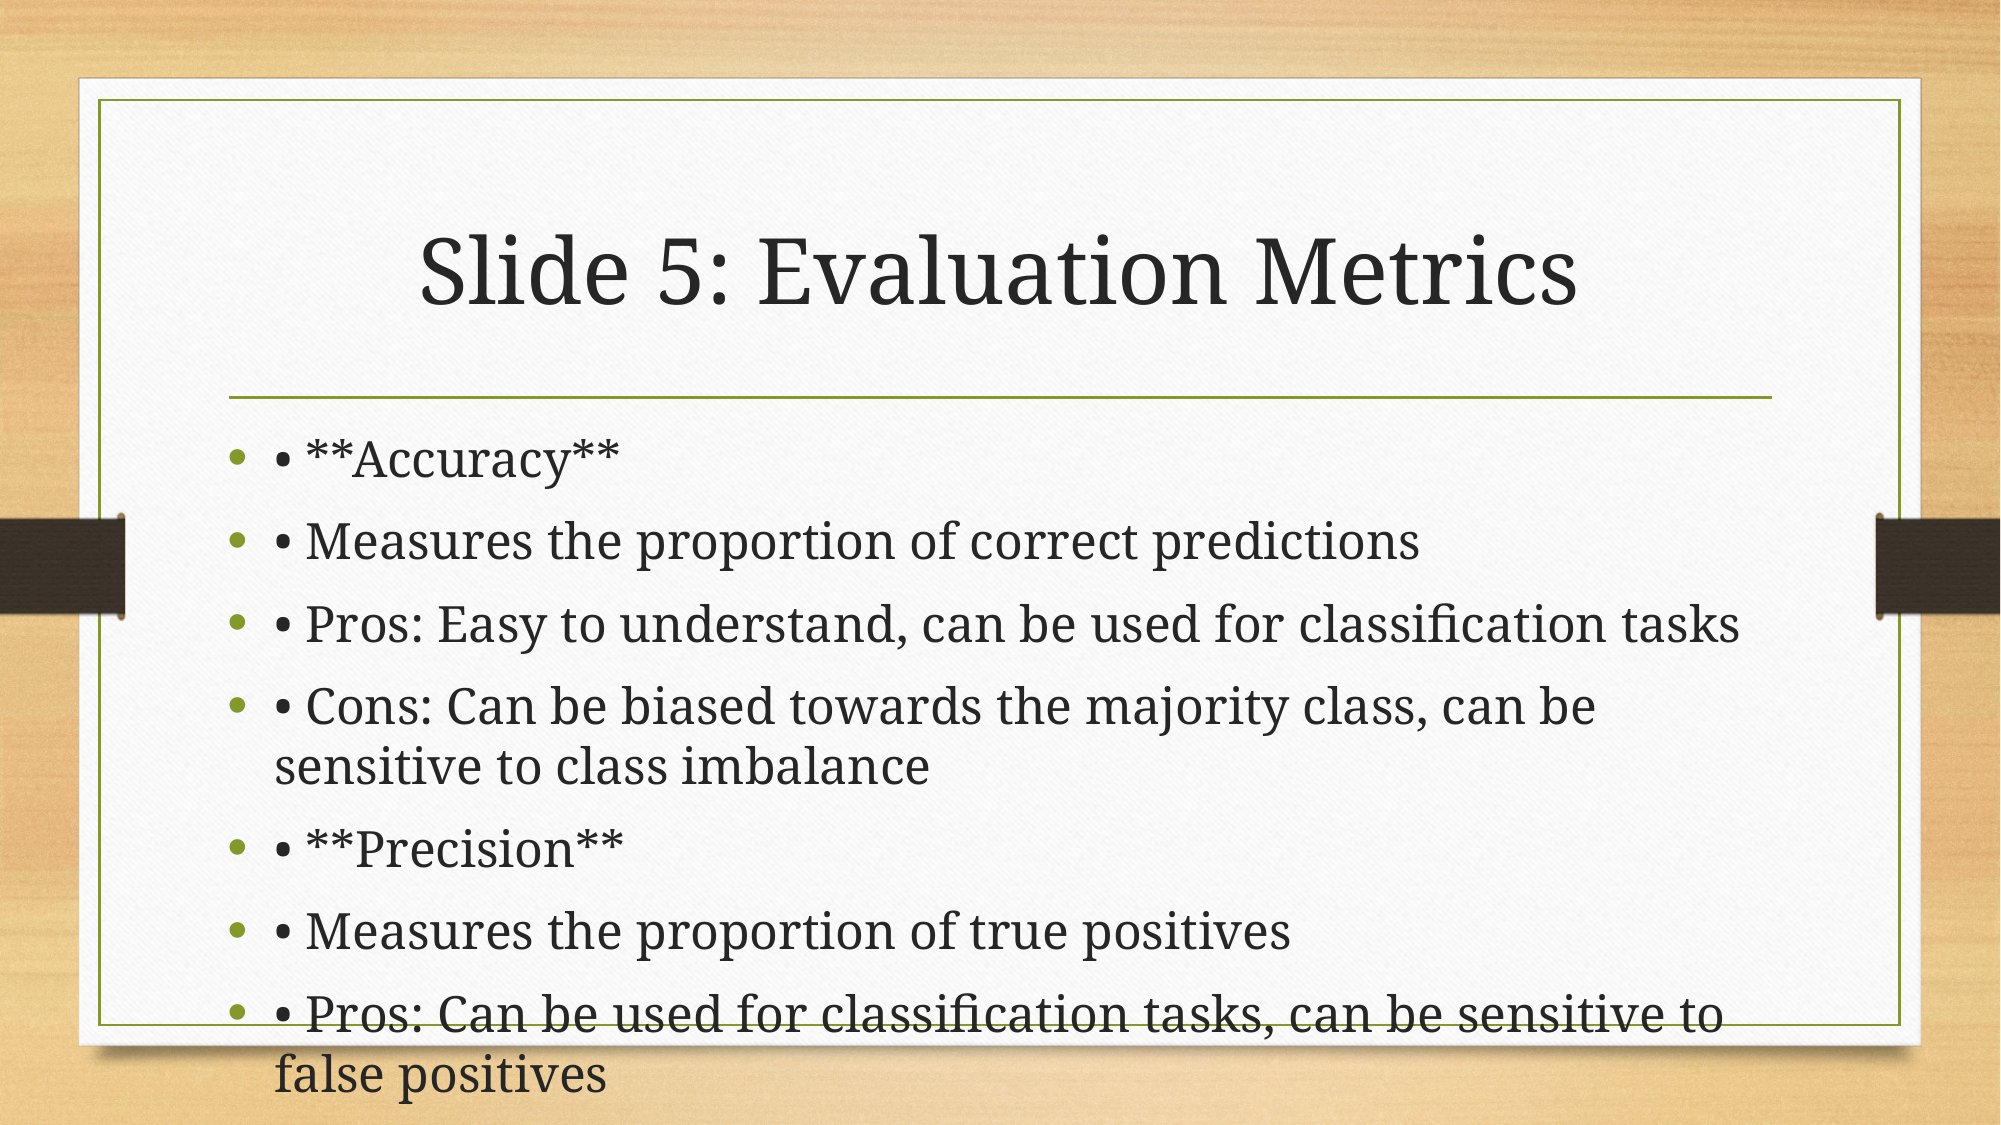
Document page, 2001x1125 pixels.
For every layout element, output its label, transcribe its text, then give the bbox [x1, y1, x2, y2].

picture [0, 0, 2001, 1125]
title Slide 5: Evaluation Metrics [212, 161, 1788, 375]
list • **Accuracy** • Measures the proportion of correct predictions • Pros: Easy to understand, can be used for classification tasks • Cons: Can be biased towards the majority class, can be sensitive to class imbalance • **Precision** • Measures the proportion of true positives • Pros: Can be used for classification tasks, can be sensitive to false positives • Cons: Can be biased towards the minority class, can be sensitive to class imbalance • **Recall** • Measures the proportion of true positives • Pros: Can be used for classification tasks, can be sensitive to false negatives • Cons: Can be biased towards the minority class, can be sensitive to class imbalance [212, 419, 1788, 964]
